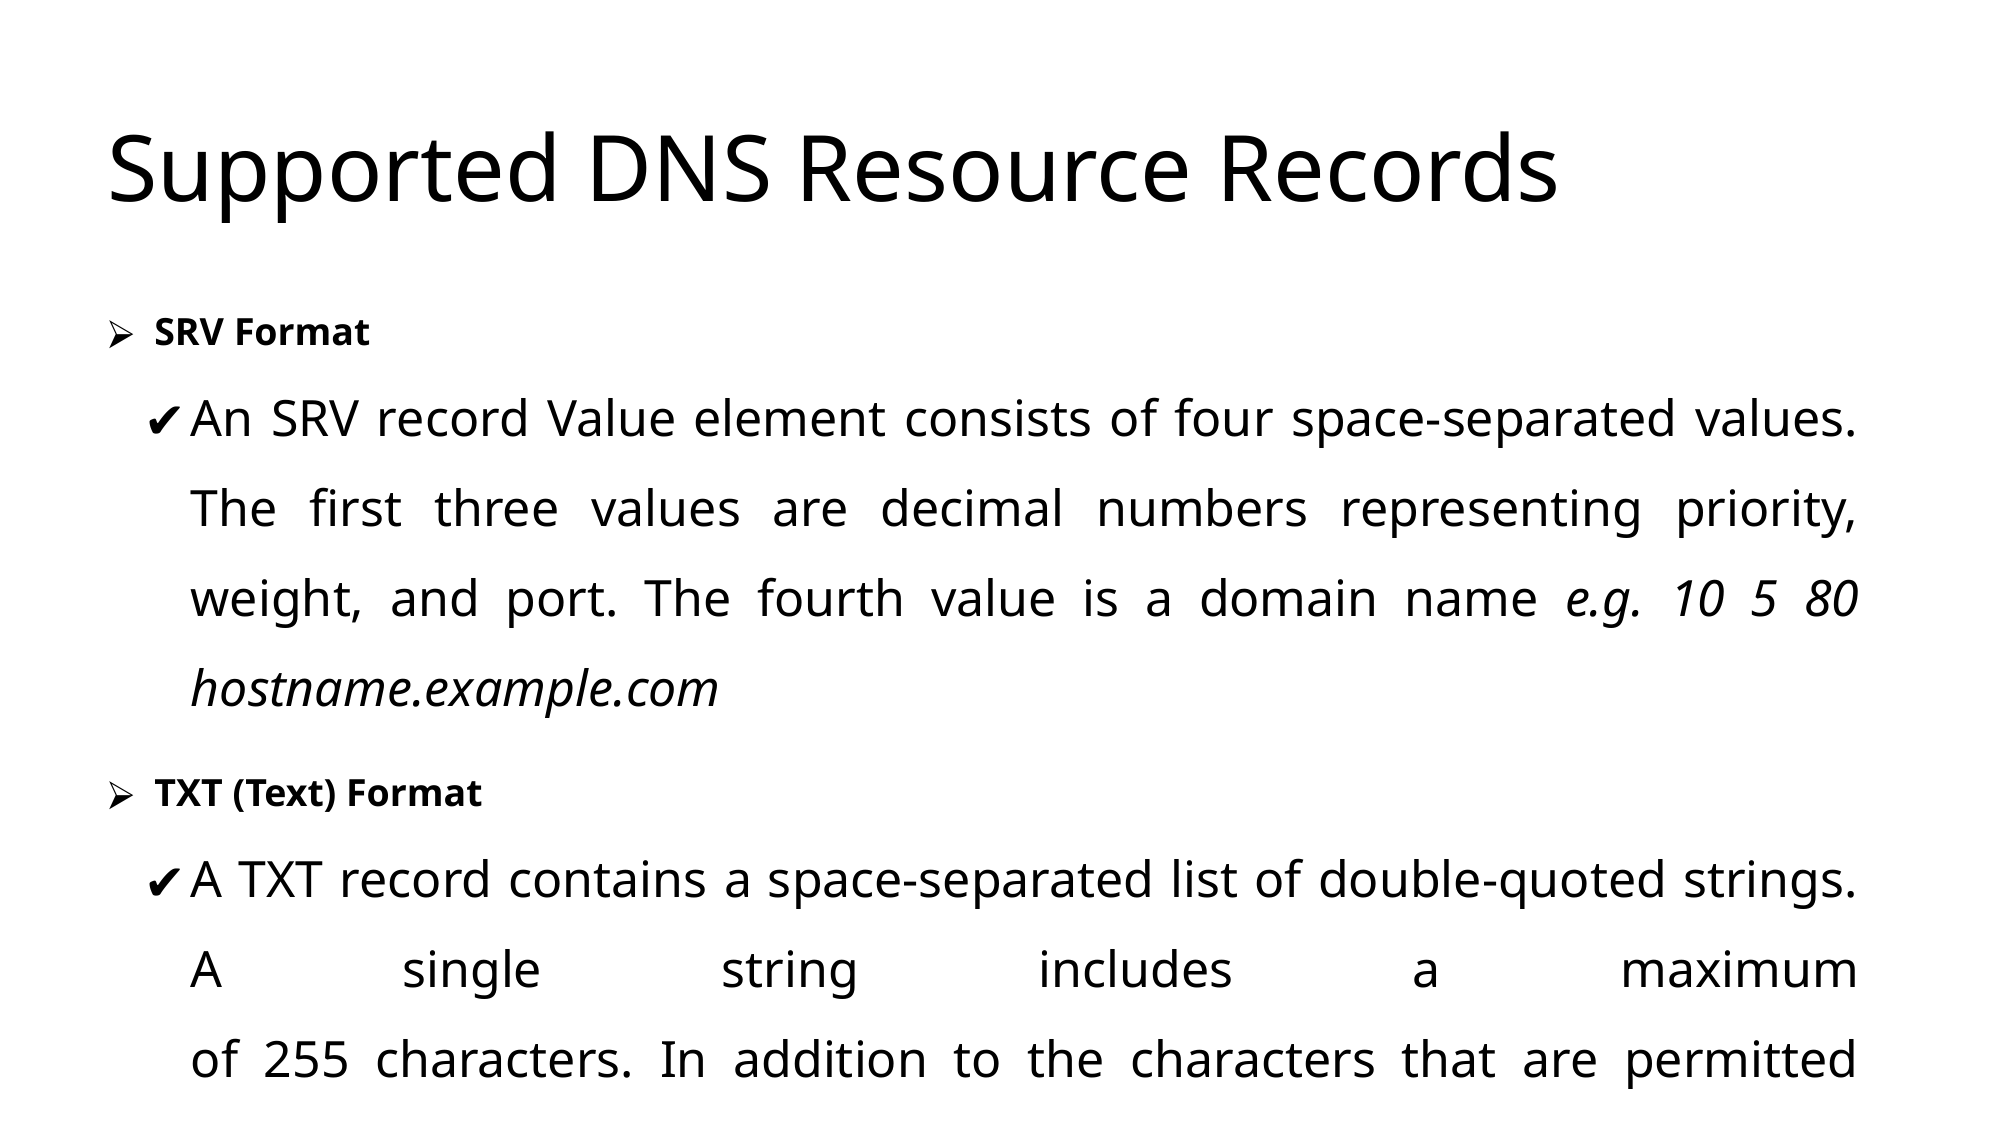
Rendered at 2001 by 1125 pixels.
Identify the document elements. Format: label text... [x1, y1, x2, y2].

list SRV Format An SRV record Value element consists of four space-separated values. The first three values are decimal numbers representing priority, weight, and port. The fourth value is a domain name e.g. 10 5 80 hostname.example.com TXT (Text) Format A TXT record contains a space-separated list of double-quoted strings. A single string includes a maximum of 255 characters. In addition to the characters that are permitted unescaped in domain names, space is allowed in TXT strings [92, 277, 1875, 940]
title Supported DNS Resource Records [92, 87, 1875, 255]
